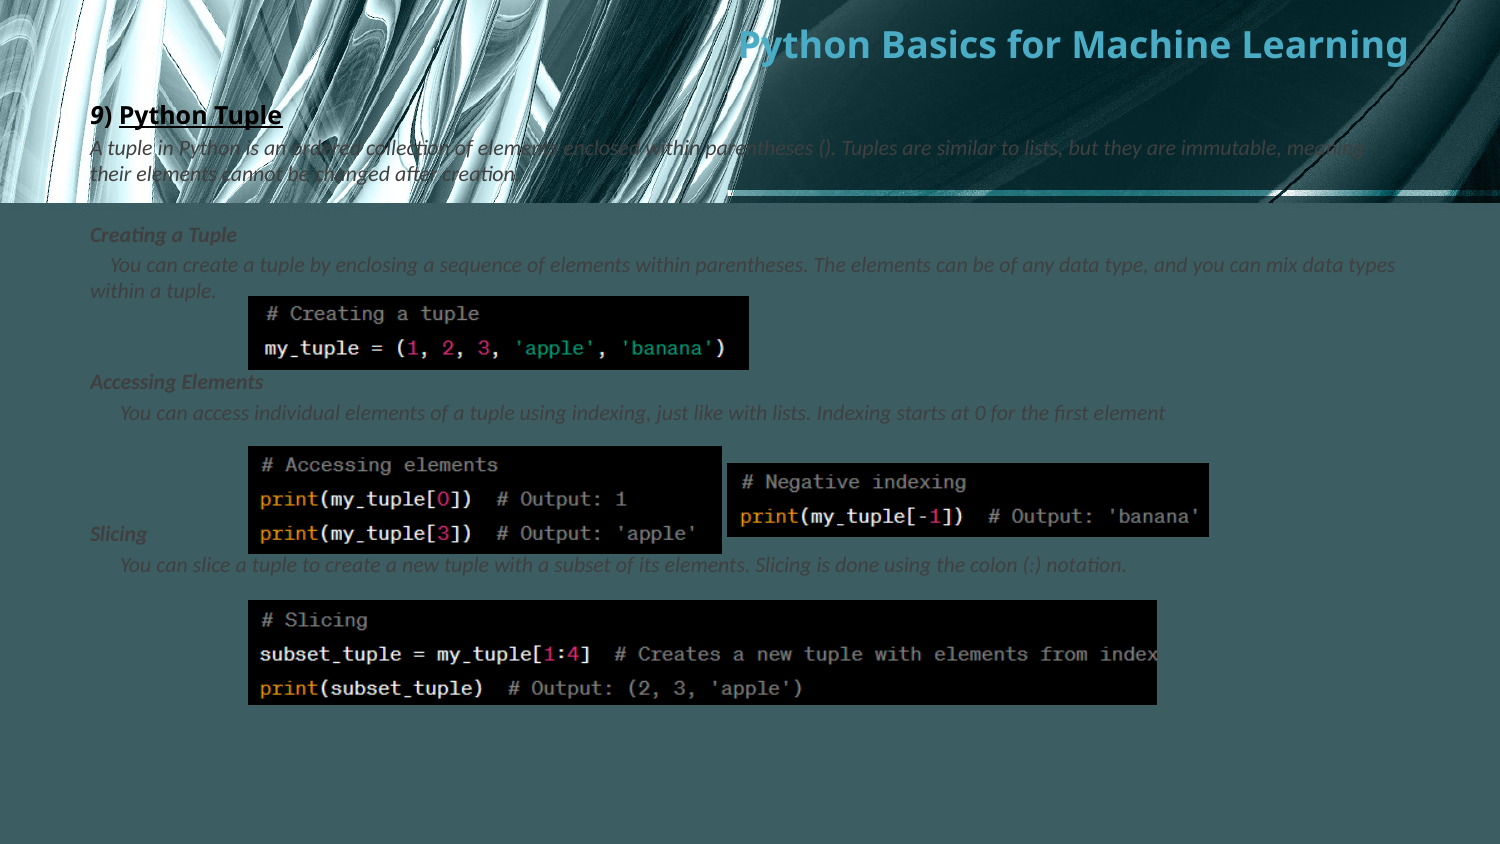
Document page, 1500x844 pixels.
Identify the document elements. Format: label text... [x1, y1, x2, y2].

picture [0, 0, 1500, 844]
title Python Basics for Machine Learning [75, 16, 1425, 72]
list 9) Python Tuple A tuple in Python is an ordered collection of elements enclosed within parentheses (). Tuples are similar to lists, but they are immutable, meaning their elements cannot be changed after creation. Creating a Tuple You can create a tuple by enclosing a sequence of elements within parentheses. The elements can be of any data type, and you can mix data types within a tuple. Accessing Elements You can access individual elements of a tuple using indexing, just like with lists. Indexing starts at 0 for the first element Slicing You can slice a tuple to create a new tuple with a subset of its elements. Slicing is done using the colon (:) notation. [75, 91, 1425, 753]
